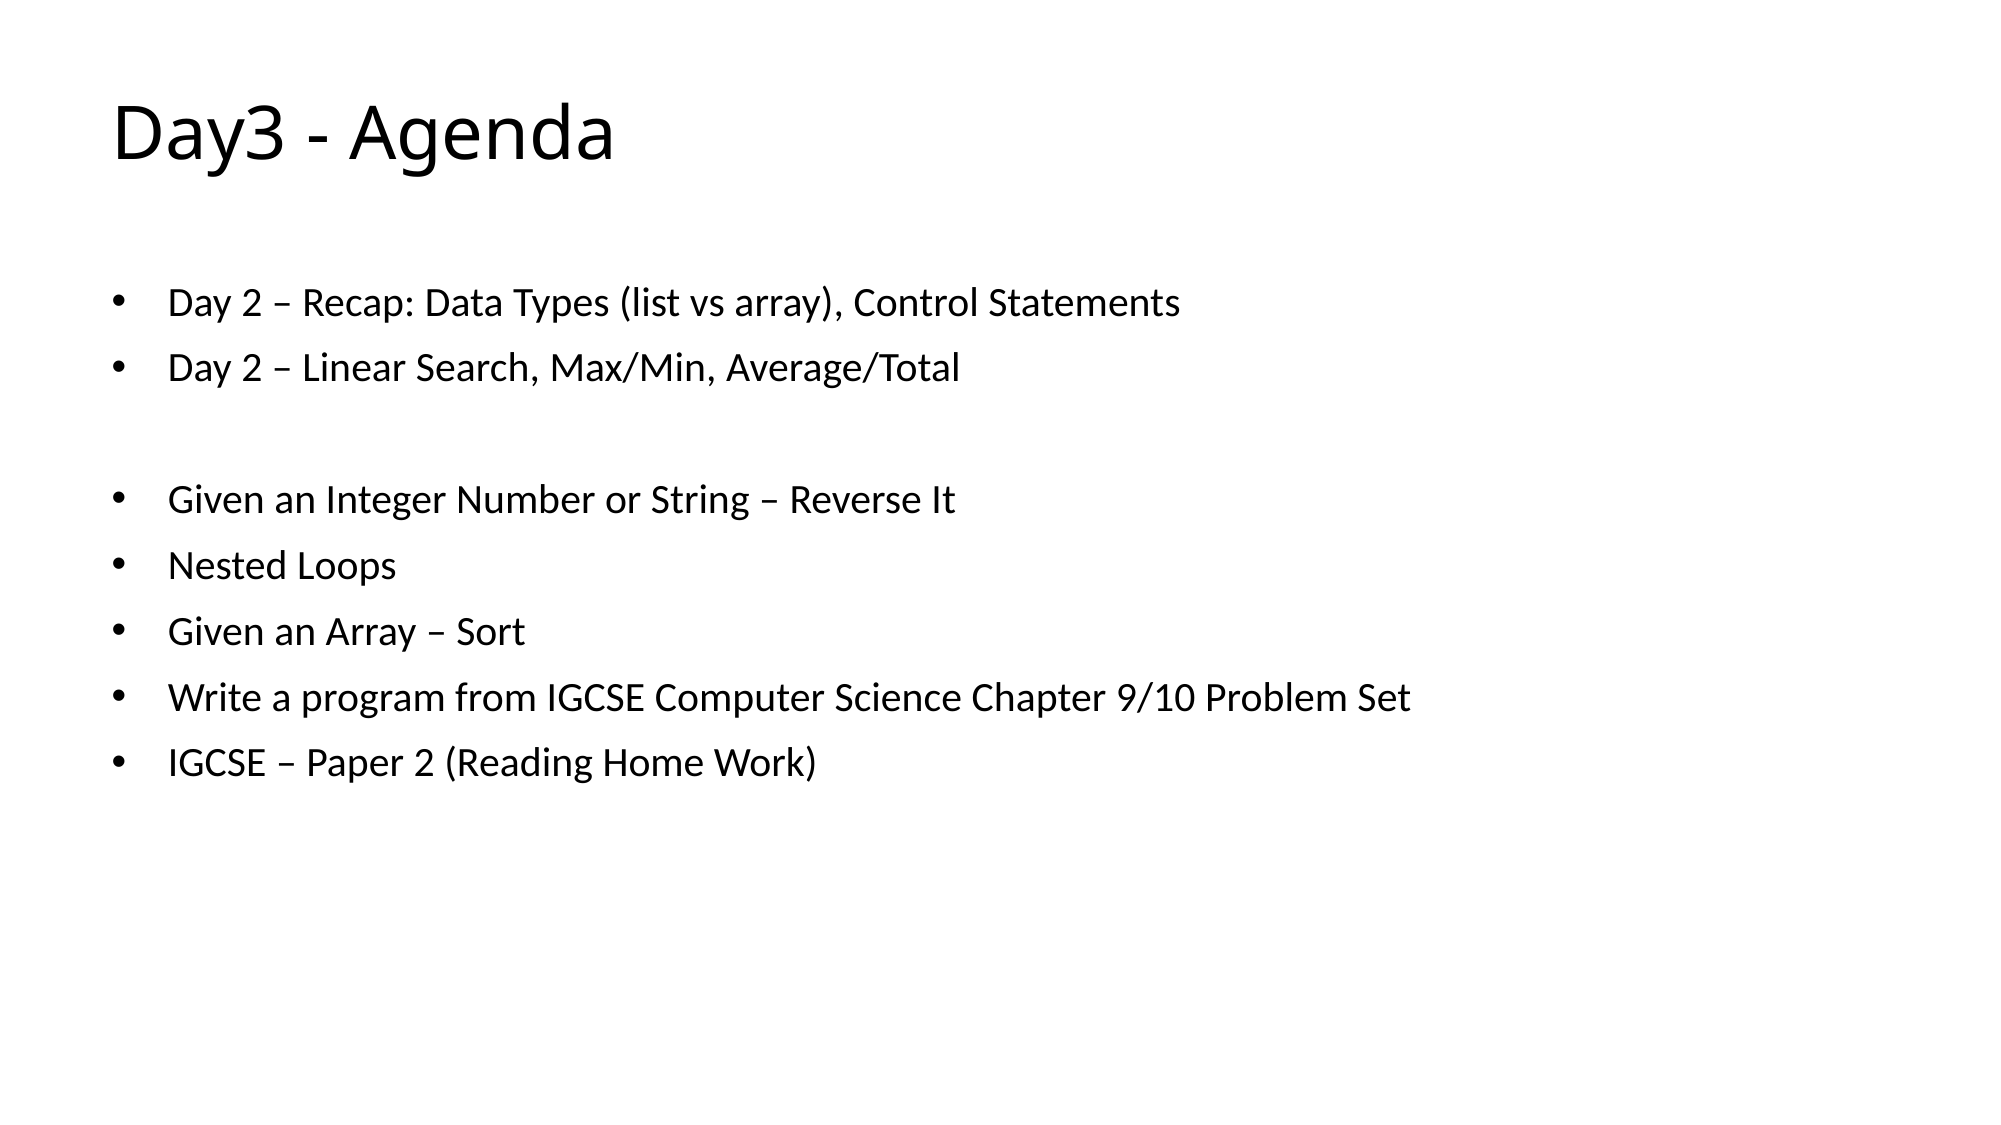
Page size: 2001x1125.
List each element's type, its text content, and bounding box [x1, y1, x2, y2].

subtitle Day 2 – Recap: Data Types (list vs array), Control Statements Day 2 – Linear Search, Max/Min, Average/Total Given an Integer Number or String – Reverse It Nested Loops Given an Array – Sort Write a program from IGCSE Computer Science Chapter 9/10 Problem Set IGCSE – Paper 2 (Reading Home Work) [96, 272, 1597, 910]
title Day3 - Agenda [96, 87, 1597, 184]
